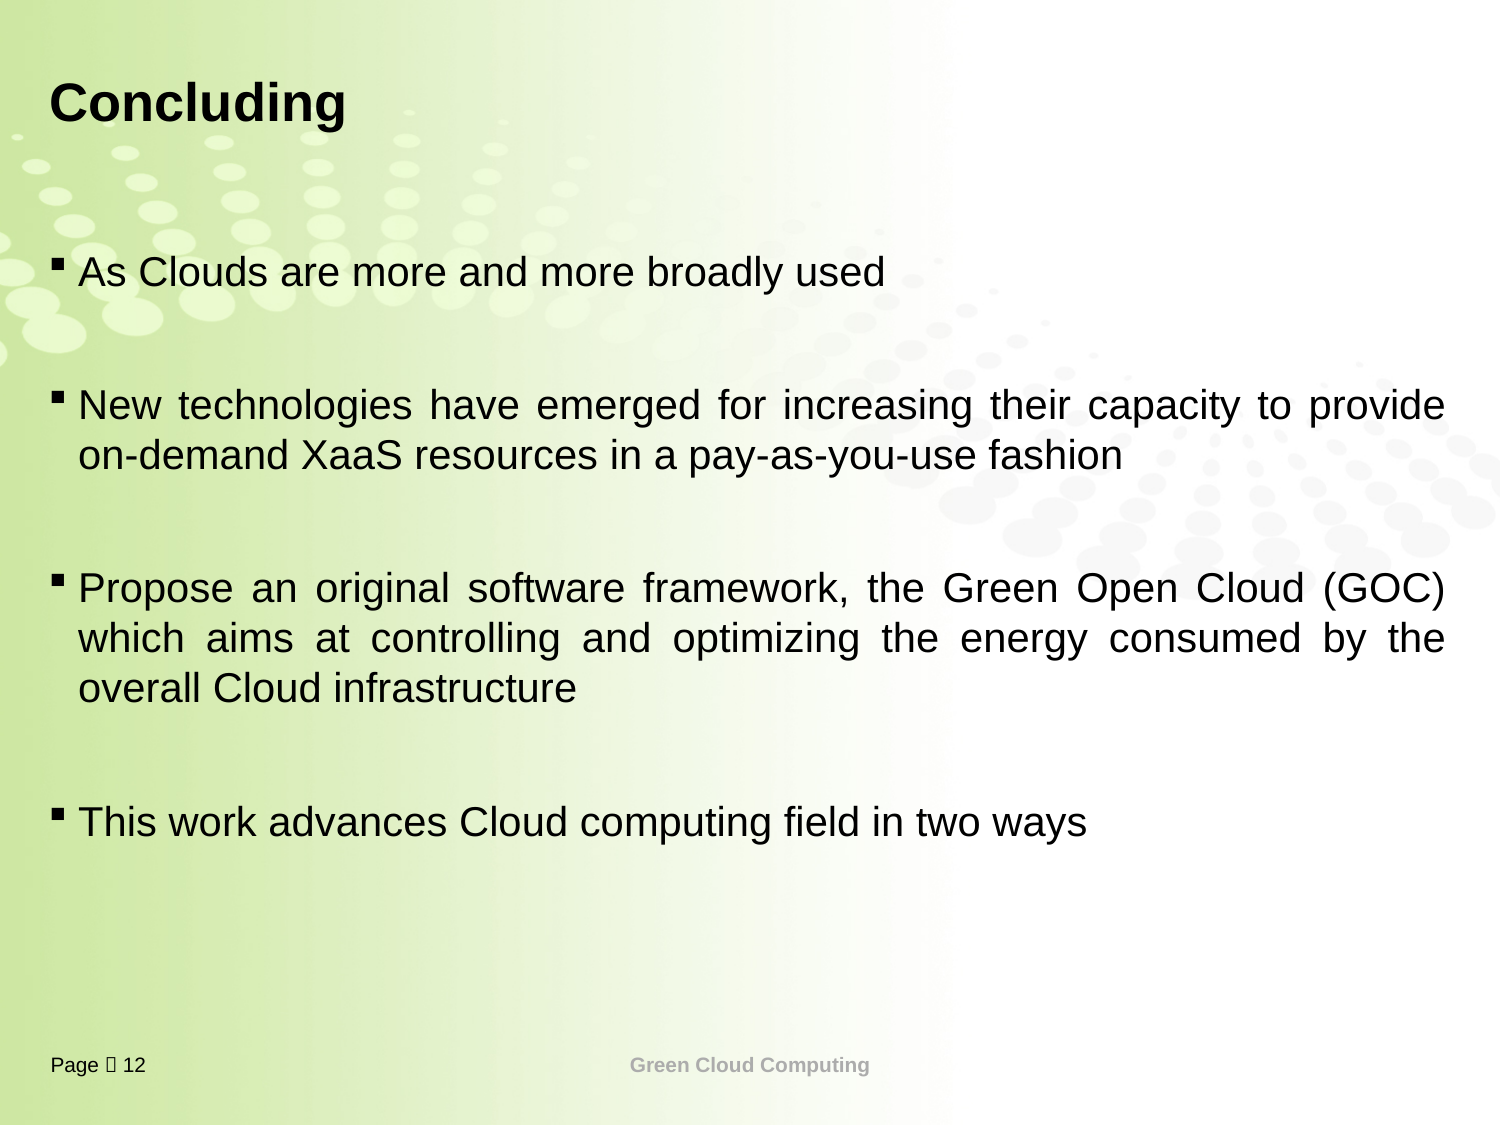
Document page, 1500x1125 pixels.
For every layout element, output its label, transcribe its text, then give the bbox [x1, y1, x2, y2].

list As Clouds are more and more broadly used New technologies have emerged for increasing their capacity to provide on-demand XaaS resources in a pay-as-you-use fashion Propose an original software framework, the Green Open Cloud (GOC) which aims at controlling and optimizing the energy consumed by the overall Cloud infrastructure This work advances Cloud computing field in two ways [48, 243, 1448, 952]
title Concluding [48, 67, 1448, 174]
picture [0, 0, 1500, 1125]
footer Green Cloud Computing [512, 1044, 988, 1086]
